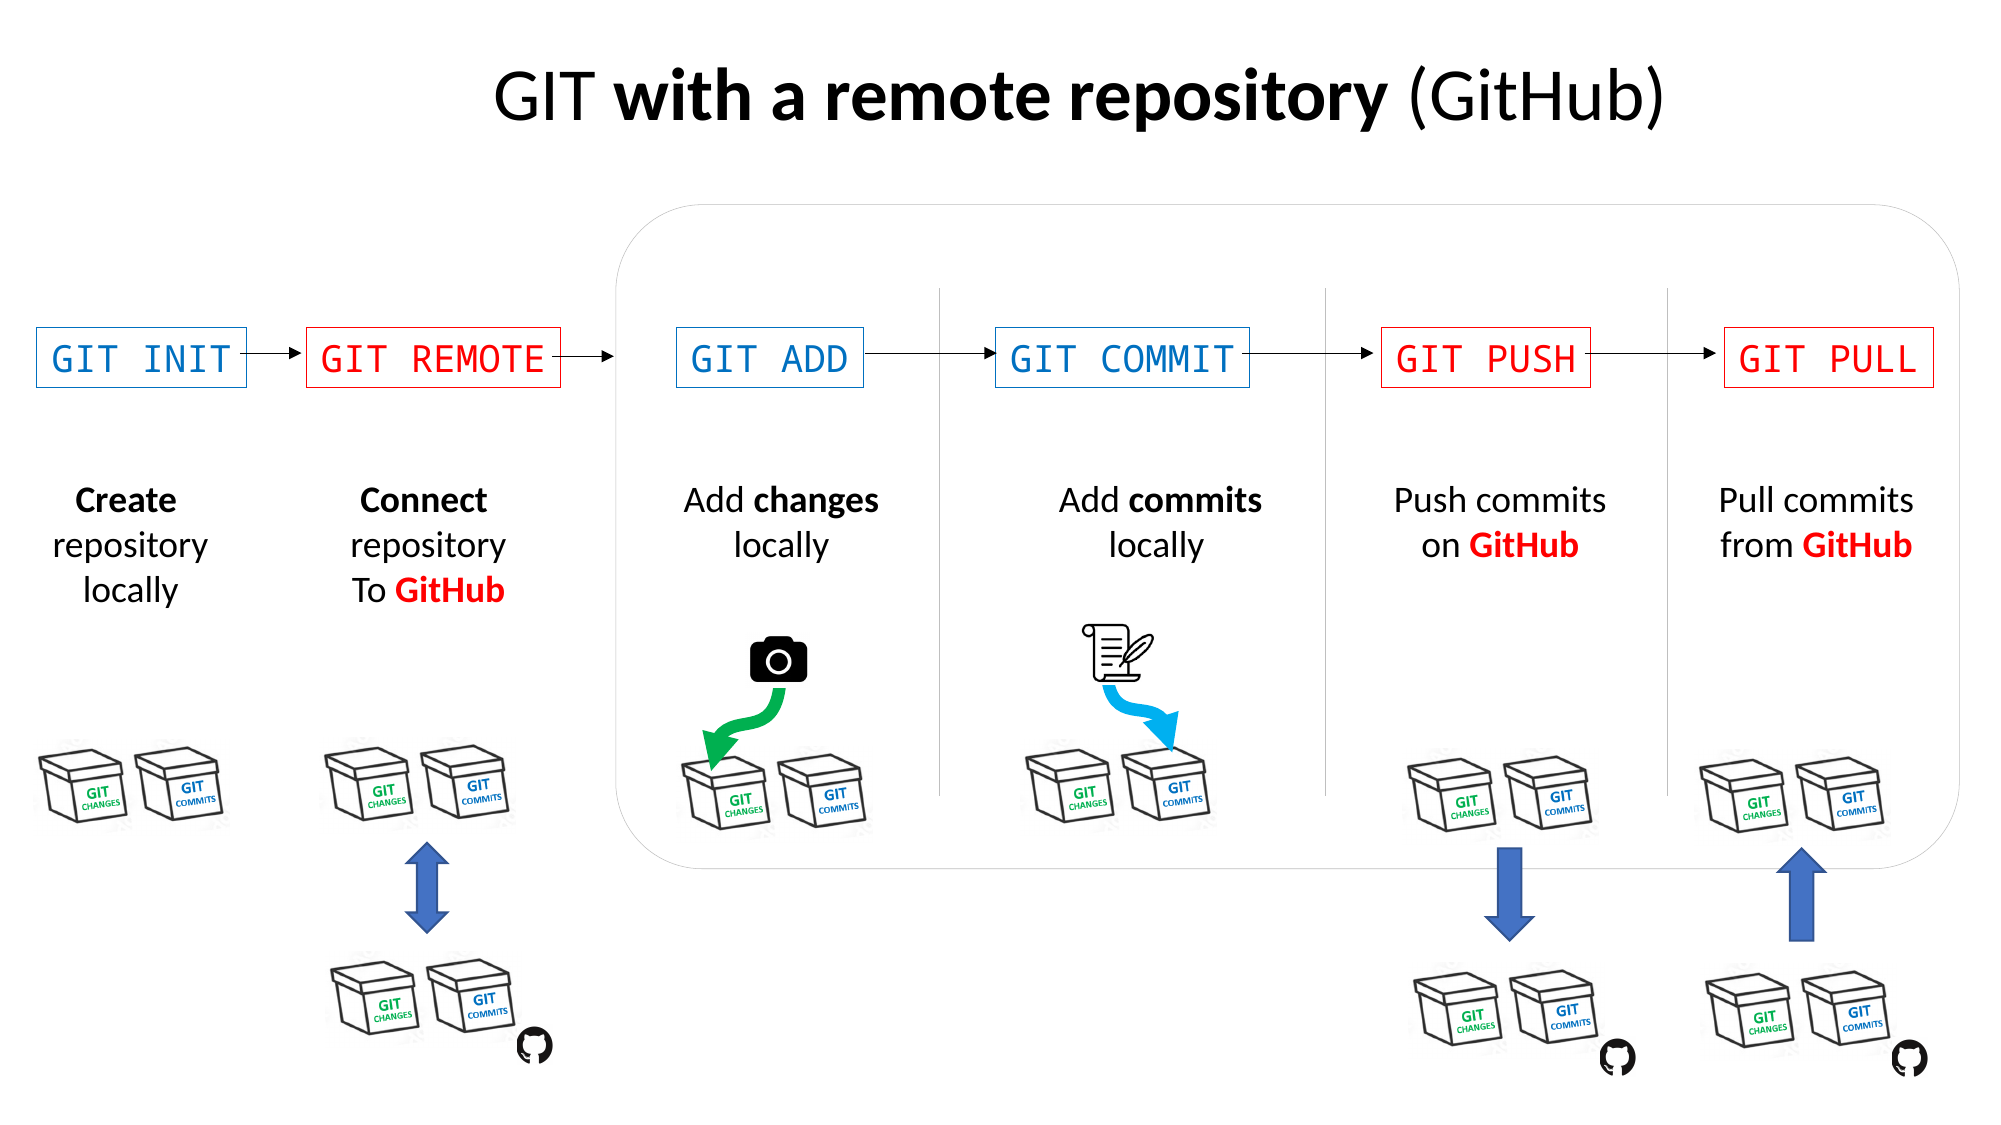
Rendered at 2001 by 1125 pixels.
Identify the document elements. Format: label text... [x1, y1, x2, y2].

picture [1402, 748, 1599, 845]
picture [1694, 749, 1891, 846]
picture [325, 951, 553, 1065]
picture [745, 632, 810, 688]
text_box GIT with a remote repository (GitHub) [478, 37, 1683, 143]
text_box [1093, 673, 1186, 740]
picture [33, 739, 230, 836]
picture [1020, 739, 1217, 836]
picture [1700, 963, 1928, 1078]
text_box [1483, 847, 1536, 943]
picture [319, 737, 516, 834]
picture [1077, 618, 1155, 685]
text_box [614, 203, 1961, 870]
text_box GIT REMOTE [306, 327, 561, 388]
text_box [1775, 846, 1828, 942]
text_box Connect repository To GitHub [239, 467, 614, 618]
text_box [694, 685, 798, 755]
text_box Create repository locally [0, 467, 239, 618]
text_box GIT INIT [36, 327, 247, 388]
picture [1408, 962, 1636, 1077]
text_box [404, 841, 450, 935]
picture [676, 746, 873, 843]
